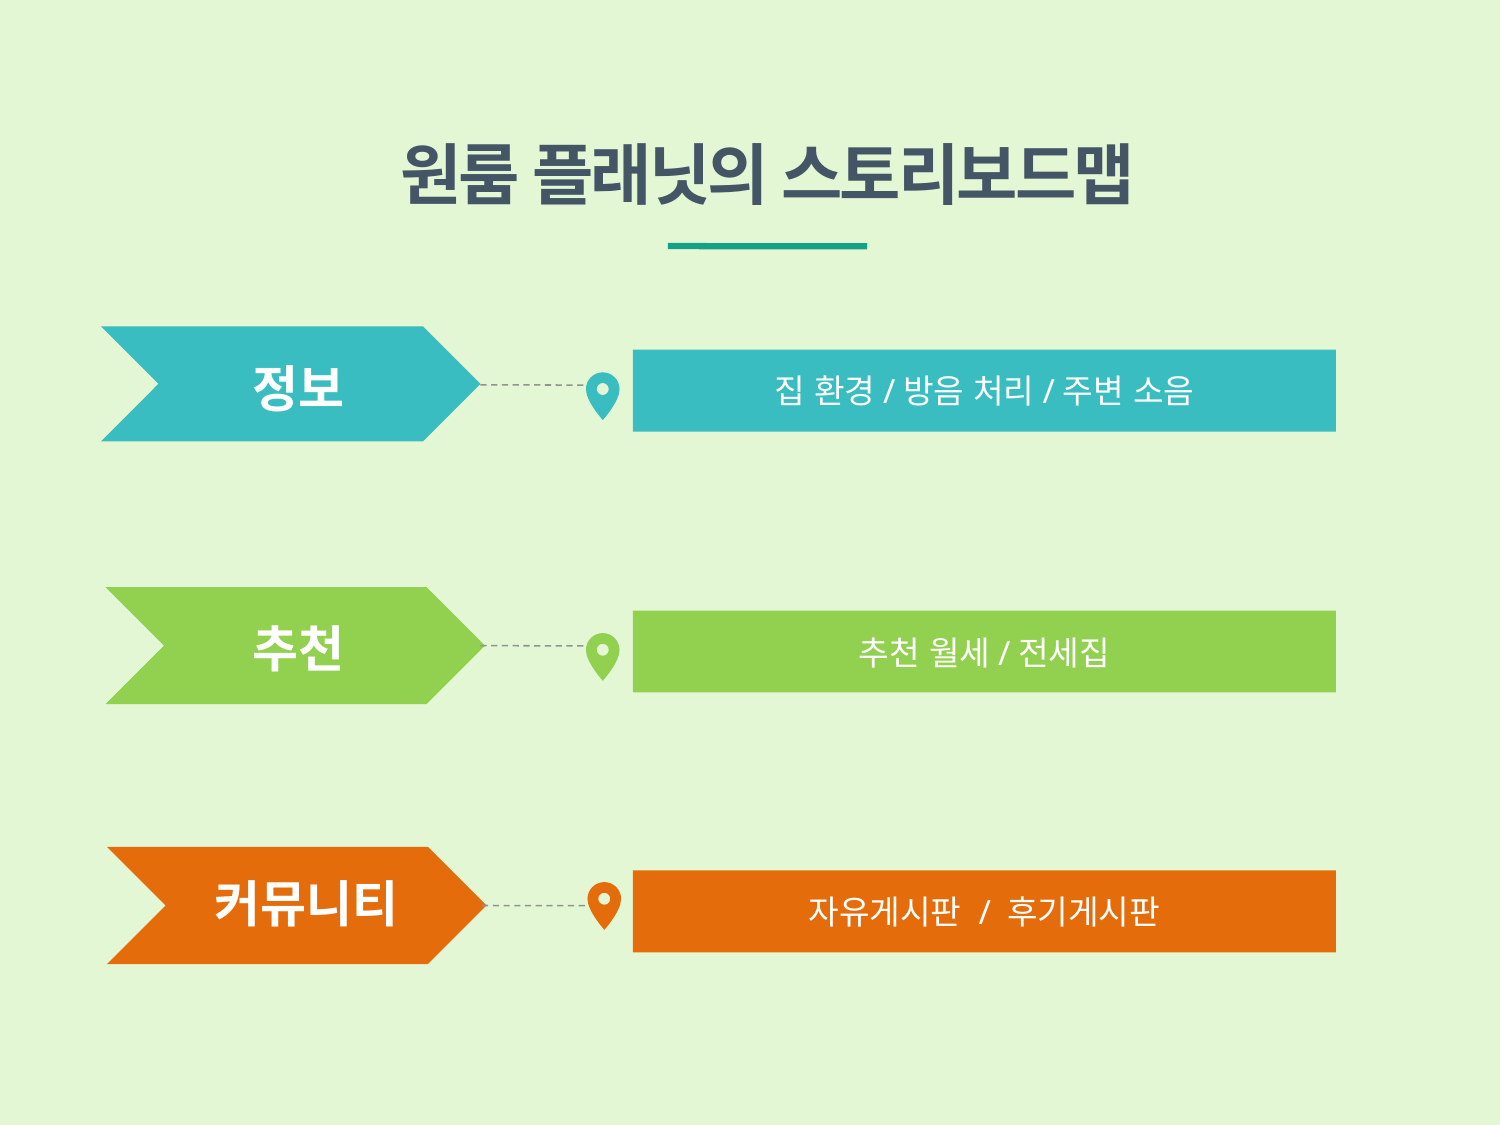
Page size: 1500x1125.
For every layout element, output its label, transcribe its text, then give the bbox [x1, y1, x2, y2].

text_box 자유게시판 / 후기게시판 [631, 868, 1338, 954]
text_box [587, 882, 622, 930]
text_box [103, 584, 486, 707]
text_box [98, 324, 483, 444]
text_box 집 환경/방음 처리/주변 소음 [631, 348, 1338, 434]
text_box 커뮤니티 [177, 864, 436, 940]
text_box [105, 844, 488, 967]
text_box 추천 [187, 610, 410, 686]
text_box 원룸 플래닛의 스토리보드맵 [171, 125, 1365, 221]
text_box 추천 월세/전세집 [631, 608, 1338, 695]
text_box [586, 633, 620, 681]
text_box 정보 [187, 349, 410, 425]
text_box [586, 372, 620, 421]
